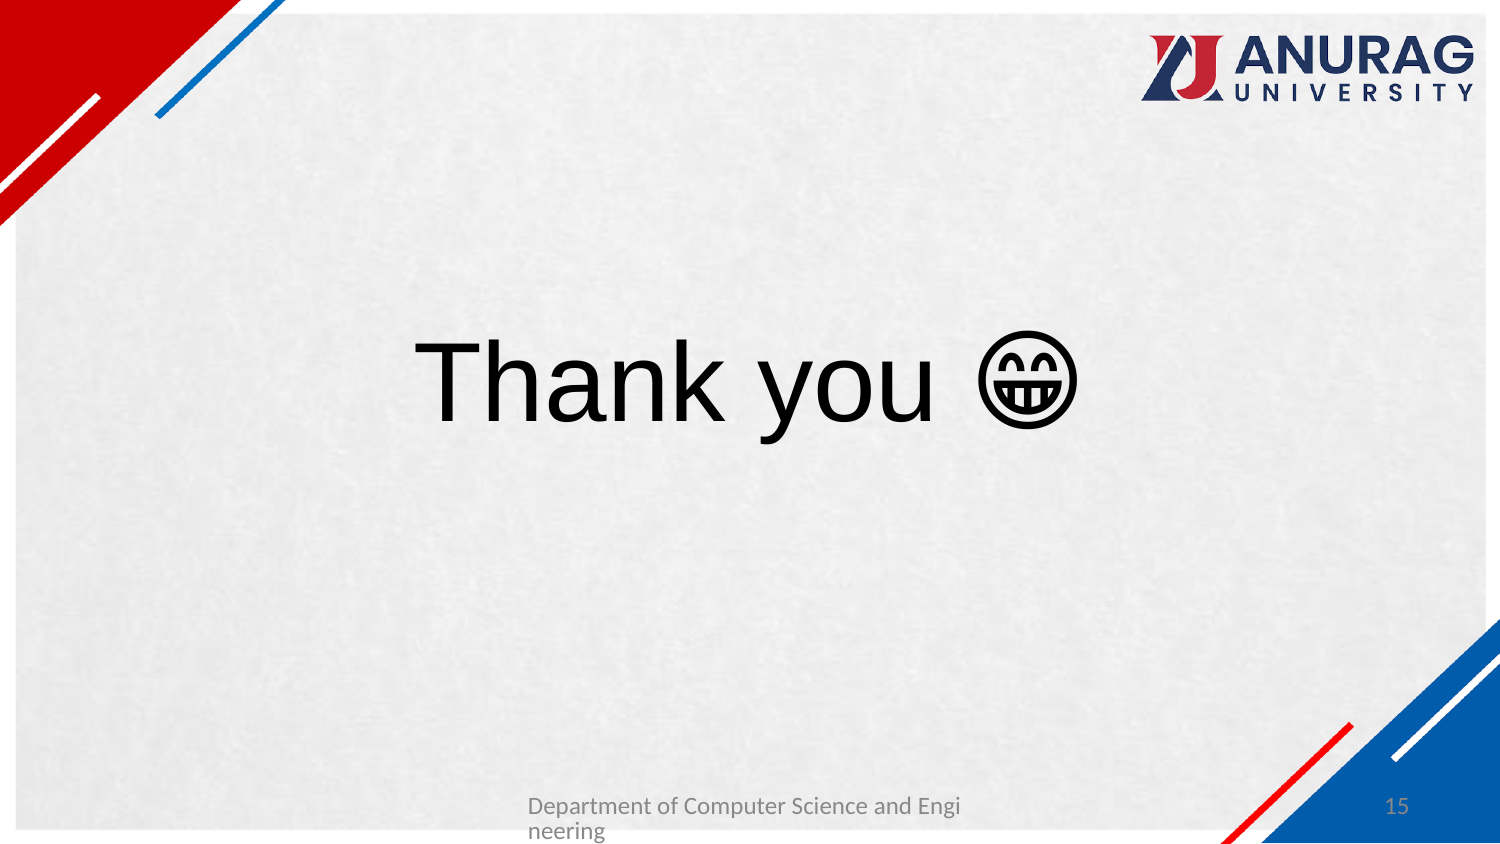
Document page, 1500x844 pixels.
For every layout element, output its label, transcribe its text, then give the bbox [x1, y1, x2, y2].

title Thank you 😁 [371, 297, 1129, 452]
picture [0, 0, 1500, 844]
slide_number 15 [1074, 782, 1425, 827]
footer Department of Computer Science and Engineering [512, 782, 988, 827]
